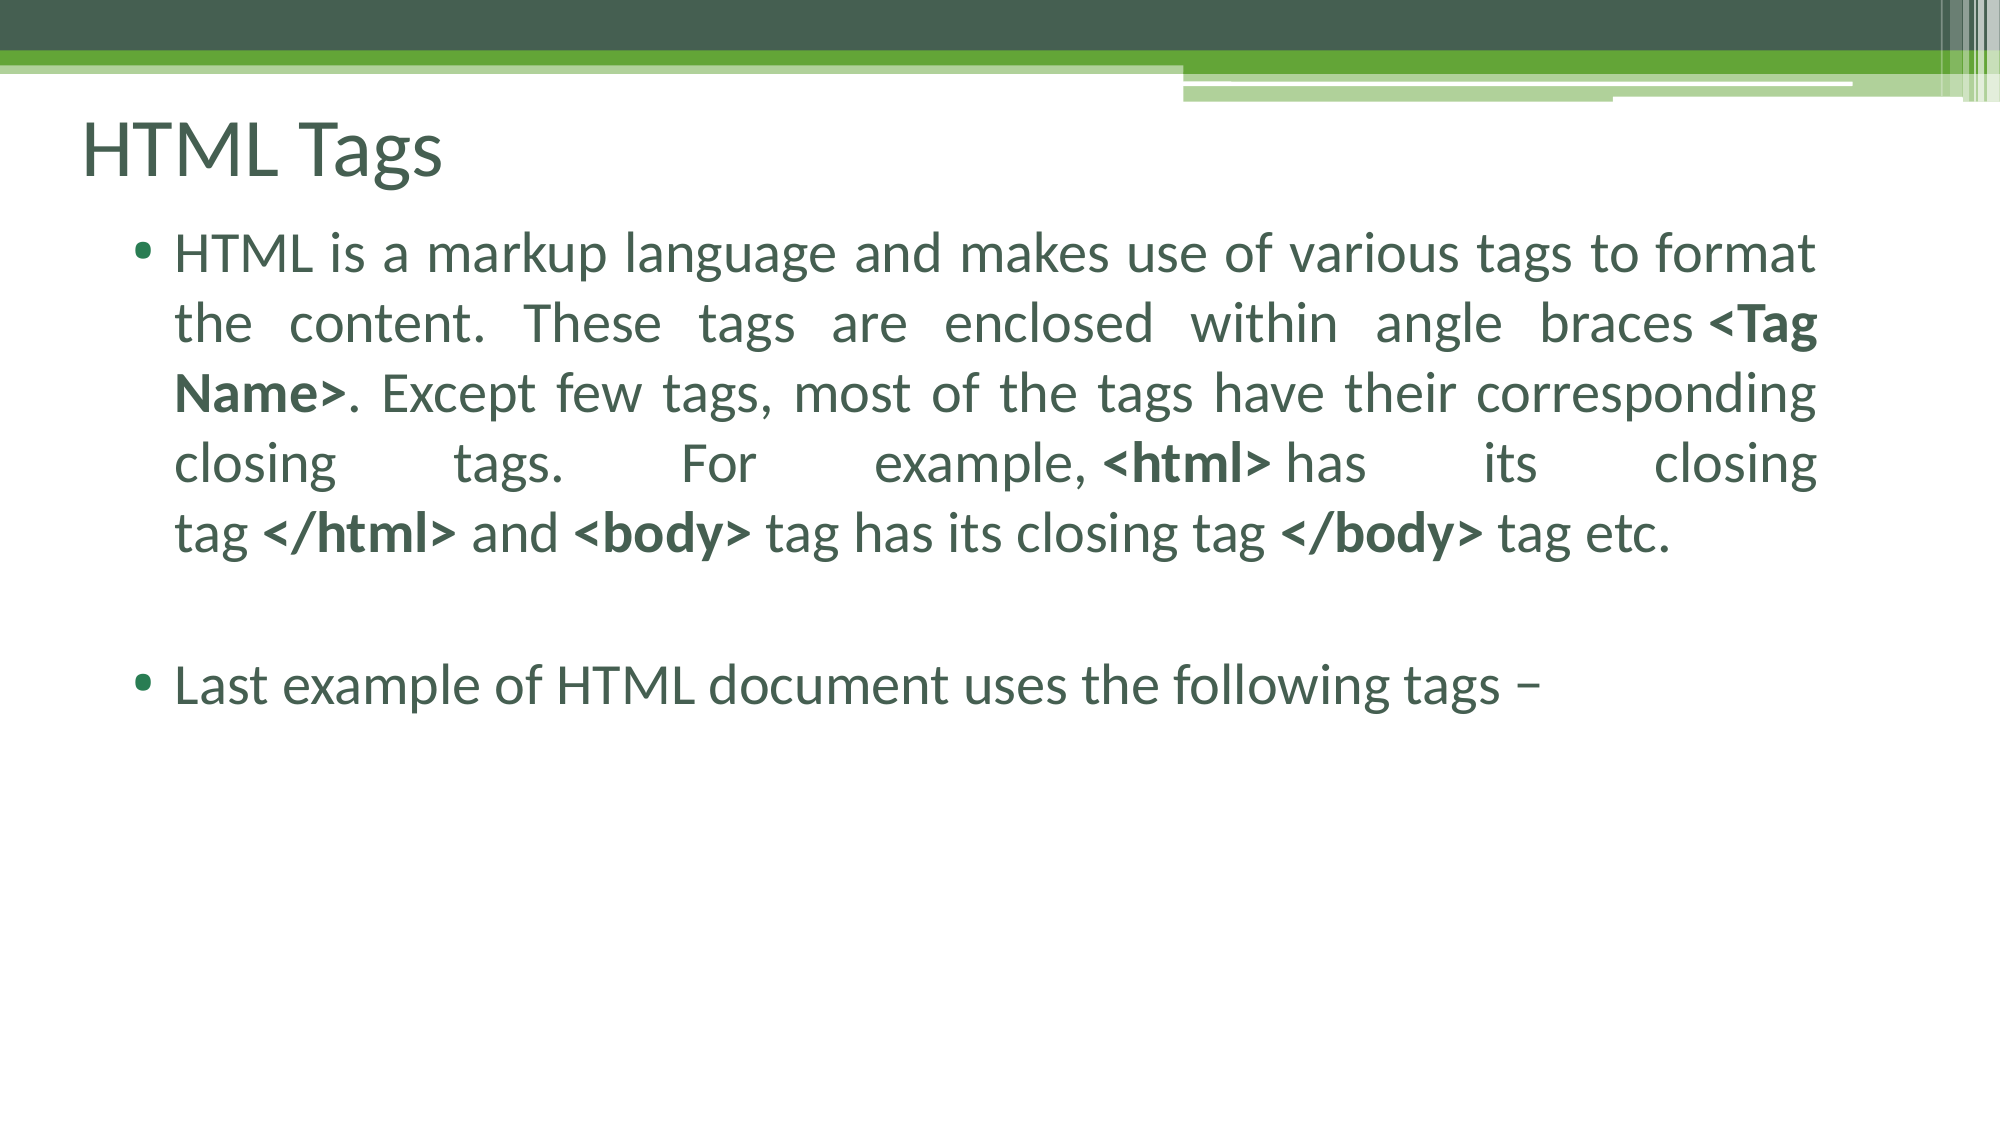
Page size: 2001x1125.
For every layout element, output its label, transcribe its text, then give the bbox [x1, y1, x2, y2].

title HTML Tags [66, 55, 1867, 231]
list HTML is a markup language and makes use of various tags to format the content. These tags are enclosed within angle braces <Tag Name>. Except few tags, most of the tags have their corresponding closing tags. For example, <html> has its closing tag </html> and <body> tag has its closing tag </body> tag etc. Last example of HTML document uses the following tags − [99, 206, 1833, 1082]
